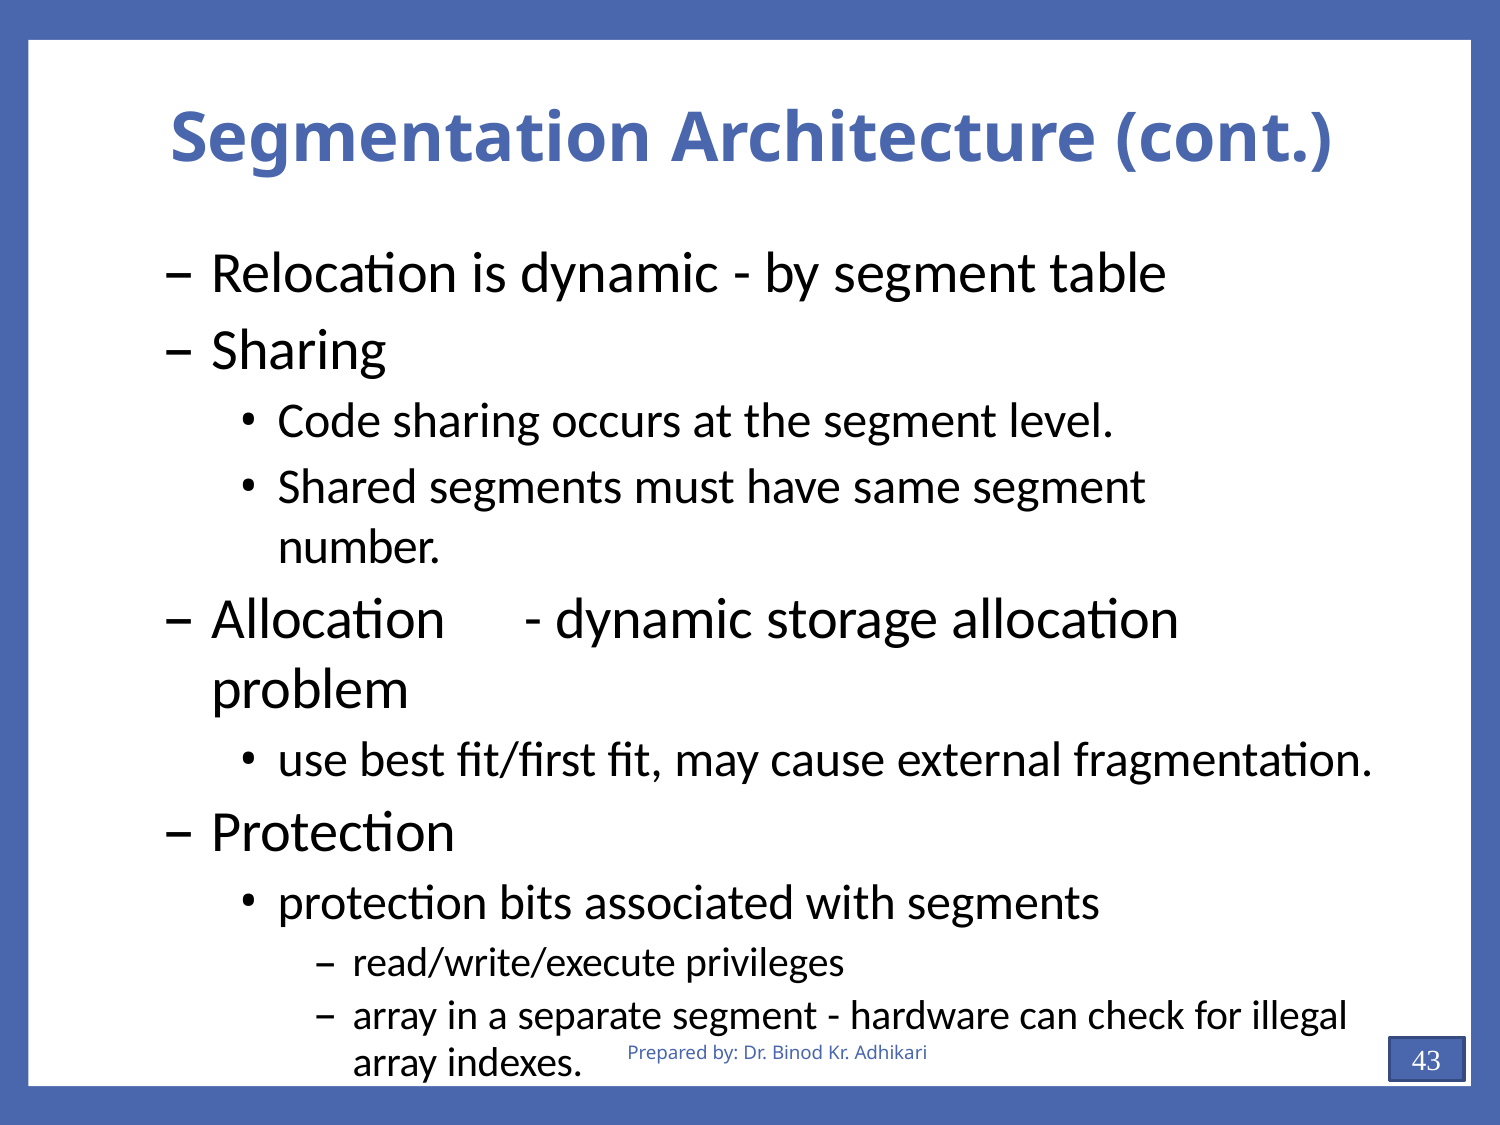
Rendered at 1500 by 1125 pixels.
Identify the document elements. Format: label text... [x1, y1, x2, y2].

title Segmentation Architecture (cont.) [115, 37, 1386, 228]
text_box Relocation is dynamic - by segment table Sharing Code sharing occurs at the segment level. Shared segments must have same segment number. Allocation - dynamic storage allocation problem use best fit/first fit, may cause external fragmentation. Protection protection bits associated with segments read/write/execute privileges array in a separate segment - hardware can check for illegal array indexes. [162, 224, 1384, 1086]
footer Prepared by: Dr. Binod Kr. Adhikari [485, 1020, 1067, 1081]
